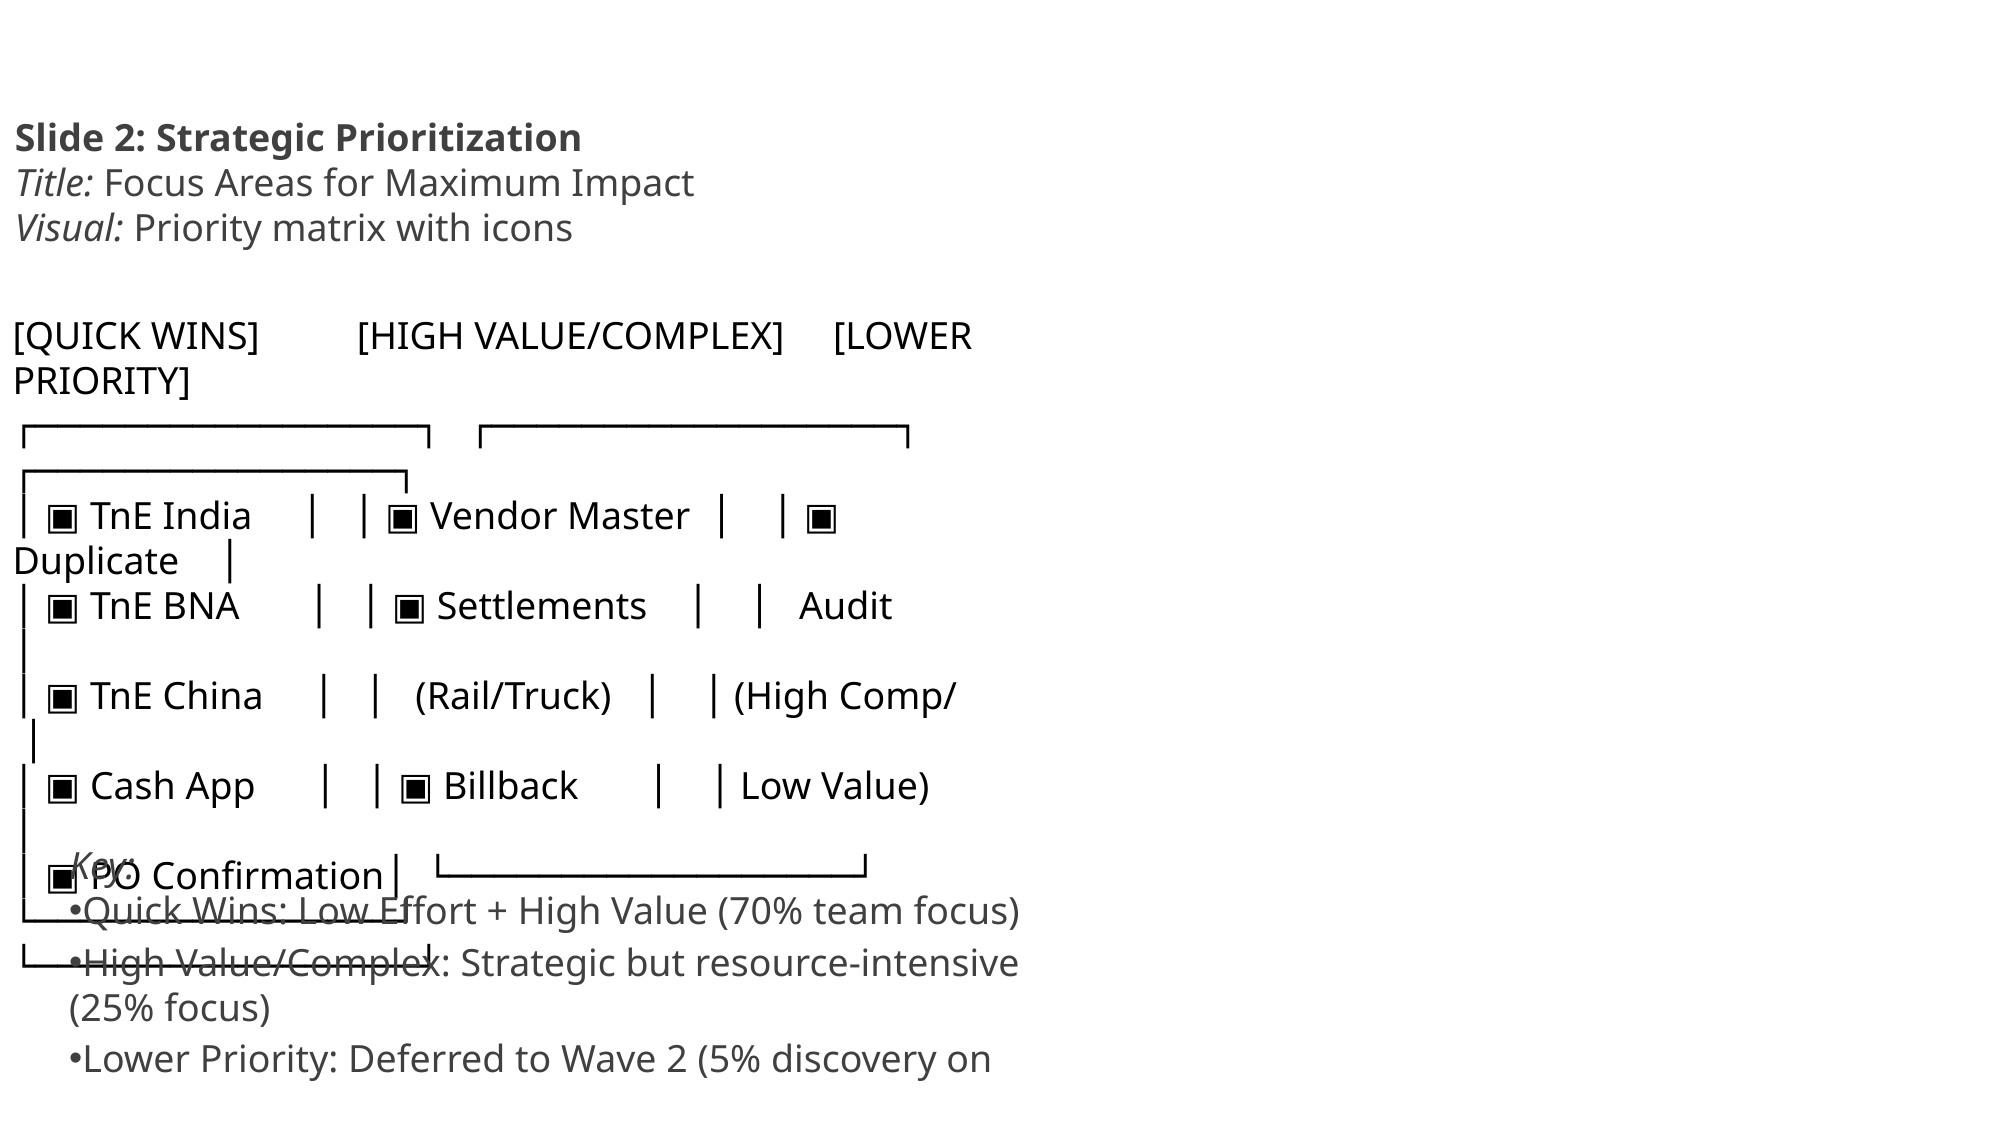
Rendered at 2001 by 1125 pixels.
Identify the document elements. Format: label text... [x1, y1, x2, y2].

text_box Key: Quick Wins: Low Effort + High Value (70% team focus) High Value/Complex: Strategic but resource-intensive (25% focus) Lower Priority: Deferred to Wave 2 (5% discovery on [54, 834, 1060, 1088]
text_box Slide 2: Strategic Prioritization Title: Focus Areas for Maximum Impact Visual: Priority matrix with icons [0, 106, 1000, 257]
text_box [QUICK WINS] [HIGH VALUE/COMPLEX] [LOWER PRIORITY] ┌─────────────────┐ ┌──────────────────┐ ┌────────────────┐ │ ▣ TnE India │ │ ▣ Vendor Master │ │ ▣ Duplicate │ │ ▣ TnE BNA │ │ ▣ Settlements │ │ Audit │ │ ▣ TnE China │ │ (Rail/Truck) │ │ (High Comp/ │ │ ▣ Cash App │ │ ▣ Billback │ │ Low Value) │ │ ▣ PO Confirmation│ └──────────────────┘ └────────────────┘ └─────────────────┘ [0, 304, 1003, 995]
